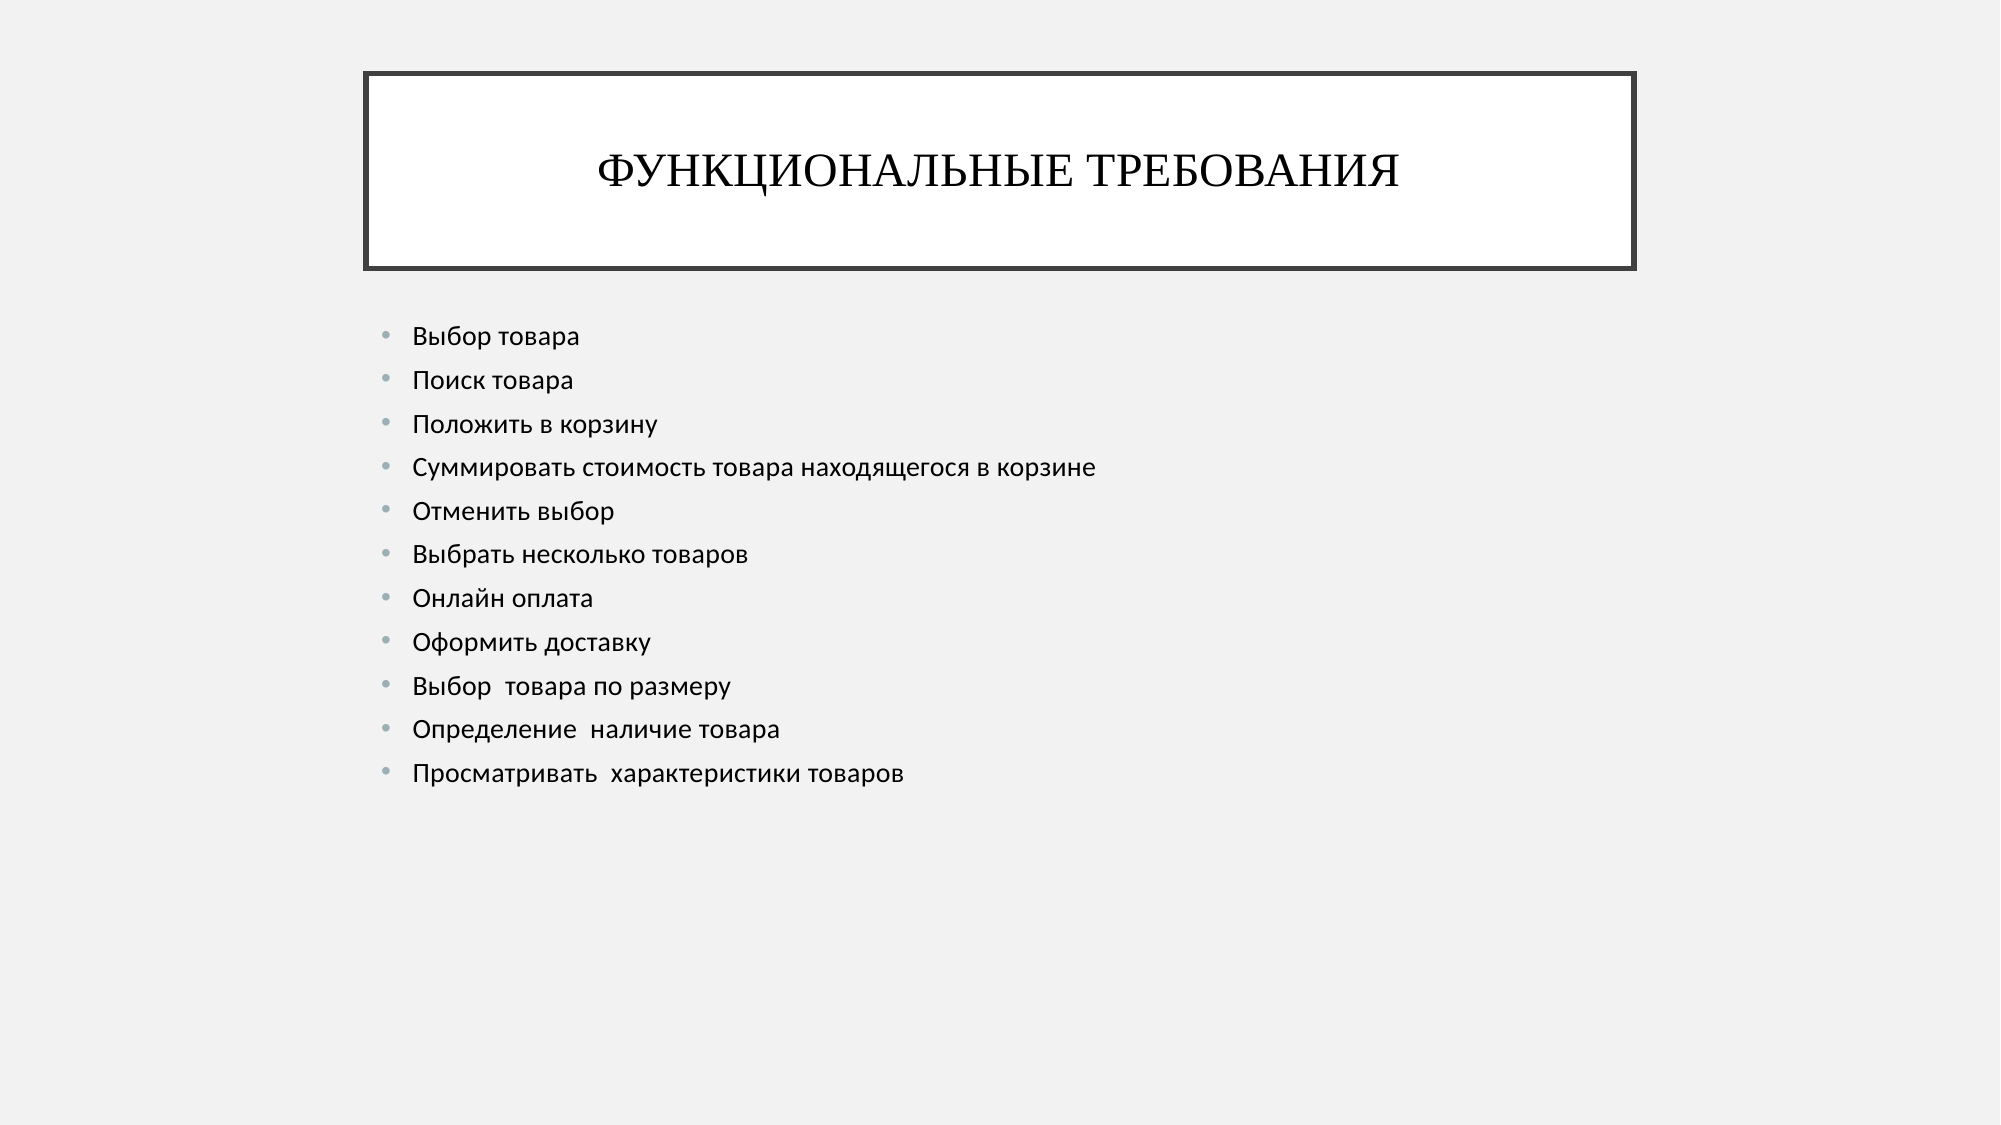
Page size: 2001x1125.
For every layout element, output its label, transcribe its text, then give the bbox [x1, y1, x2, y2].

title функциональные требования [363, 71, 1637, 271]
list Выбор товара Поиск товара Положить в корзину Суммировать стоимость товара находящегося в корзине Отменить выбор Выбрать несколько товаров Онлайн оплата Оформить доставку Выбор товара по размеру Определение наличие товара Просматривать характеристики товаров [366, 308, 1634, 817]
